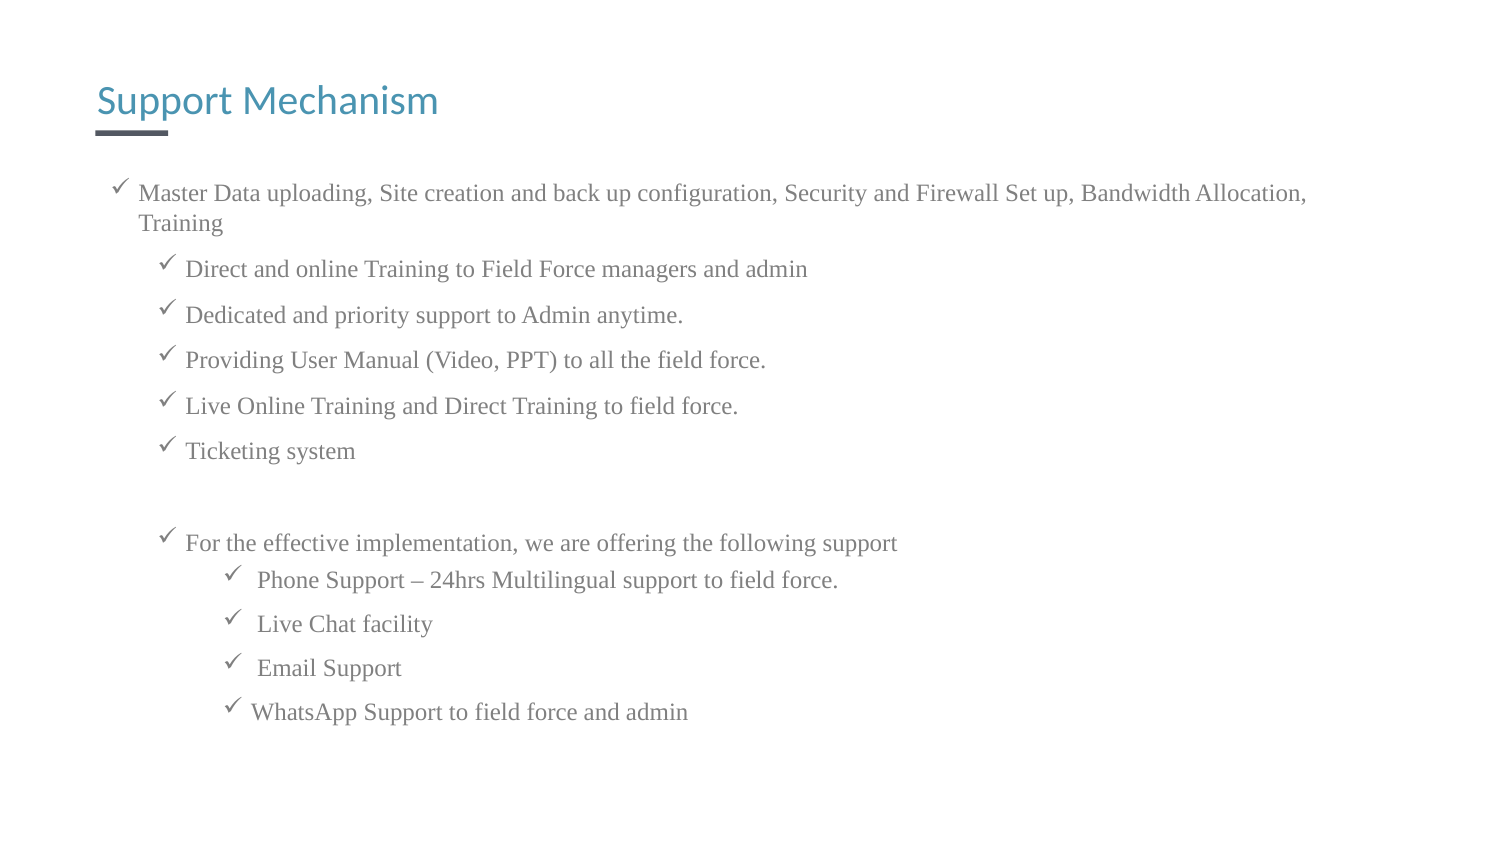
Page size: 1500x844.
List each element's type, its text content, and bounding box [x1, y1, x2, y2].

list Master Data uploading, Site creation and back up configuration, Security and Firewall Set up, Bandwidth Allocation, Training Direct and online Training to Field Force managers and admin Dedicated and priority support to Admin anytime. Providing User Manual (Video, PPT) to all the field force. Live Online Training and Direct Training to field force. Ticketing system For the effective implementation, we are offering the following support Phone Support – 24hrs Multilingual support to field force. Live Chat facility Email Support WhatsApp Support to field force and admin [95, 169, 1390, 824]
text_box [94, 129, 169, 137]
text_box Support Mechanism [82, 65, 455, 131]
